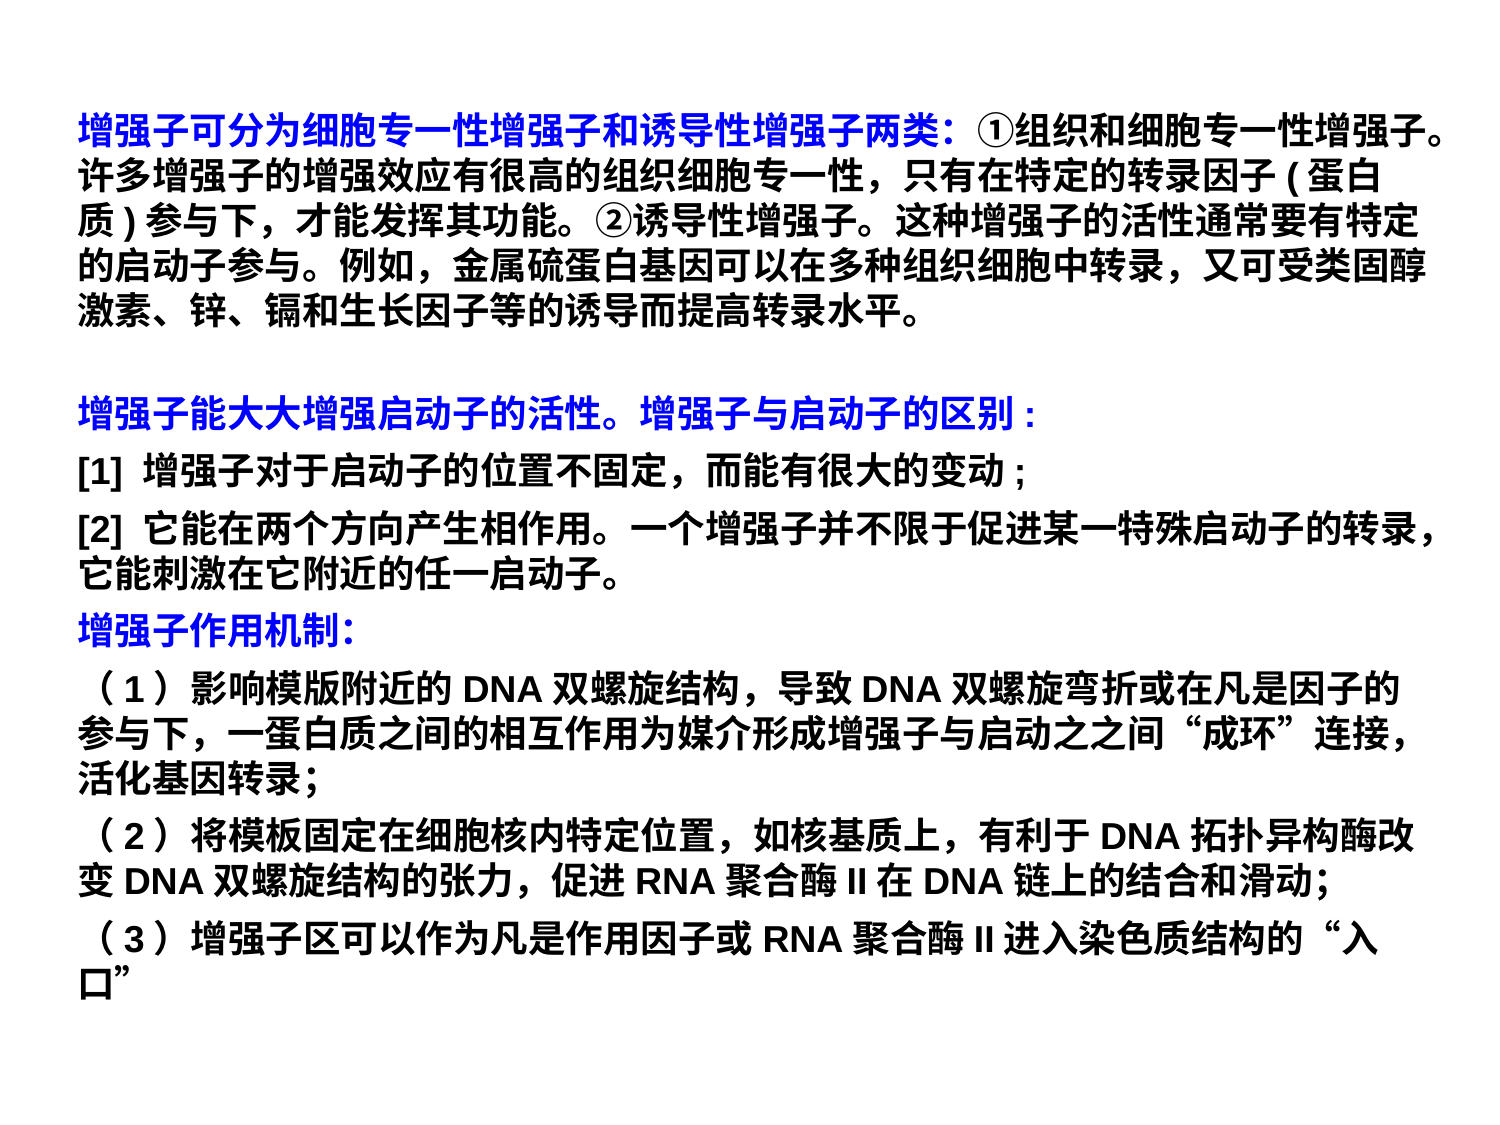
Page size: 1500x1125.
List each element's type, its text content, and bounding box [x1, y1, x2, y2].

text_box 增强子可分为细胞专一性增强子和诱导性增强子两类：①组织和细胞专一性增强子。许多增强子的增强效应有很高的组织细胞专一性，只有在特定的转录因子(蛋白质)参与下，才能发挥其功能。②诱导性增强子。这种增强子的活性通常要有特定的启动子参与。例如，金属硫蛋白基因可以在多种组织细胞中转录，又可受类固醇激素、锌、镉和生长因子等的诱导而提高转录水平。 增强子能大大增强启动子的活性。增强子与启动子的区别: [1] 增强子对于启动子的位置不固定，而能有很大的变动; [2] 它能在两个方向产生相作用。一个增强子并不限于促进某一特殊启动子的转录，它能刺激在它附近的任一启动子。 增强子作用机制： （1）影响模版附近的DNA双螺旋结构，导致DNA双螺旋弯折或在凡是因子的参与下，一蛋白质之间的相互作用为媒介形成增强子与启动之之间“成环”连接，活化基因转录； （2）将模板固定在细胞核内特定位置，如核基质上，有利于DNA拓扑异构酶改变DNA双螺旋结构的张力，促进RNA聚合酶II在DNA链上的结合和滑动； （3）增强子区可以作为凡是作用因子或RNA聚合酶II进入染色质结构的“入口” [62, 99, 1450, 1013]
